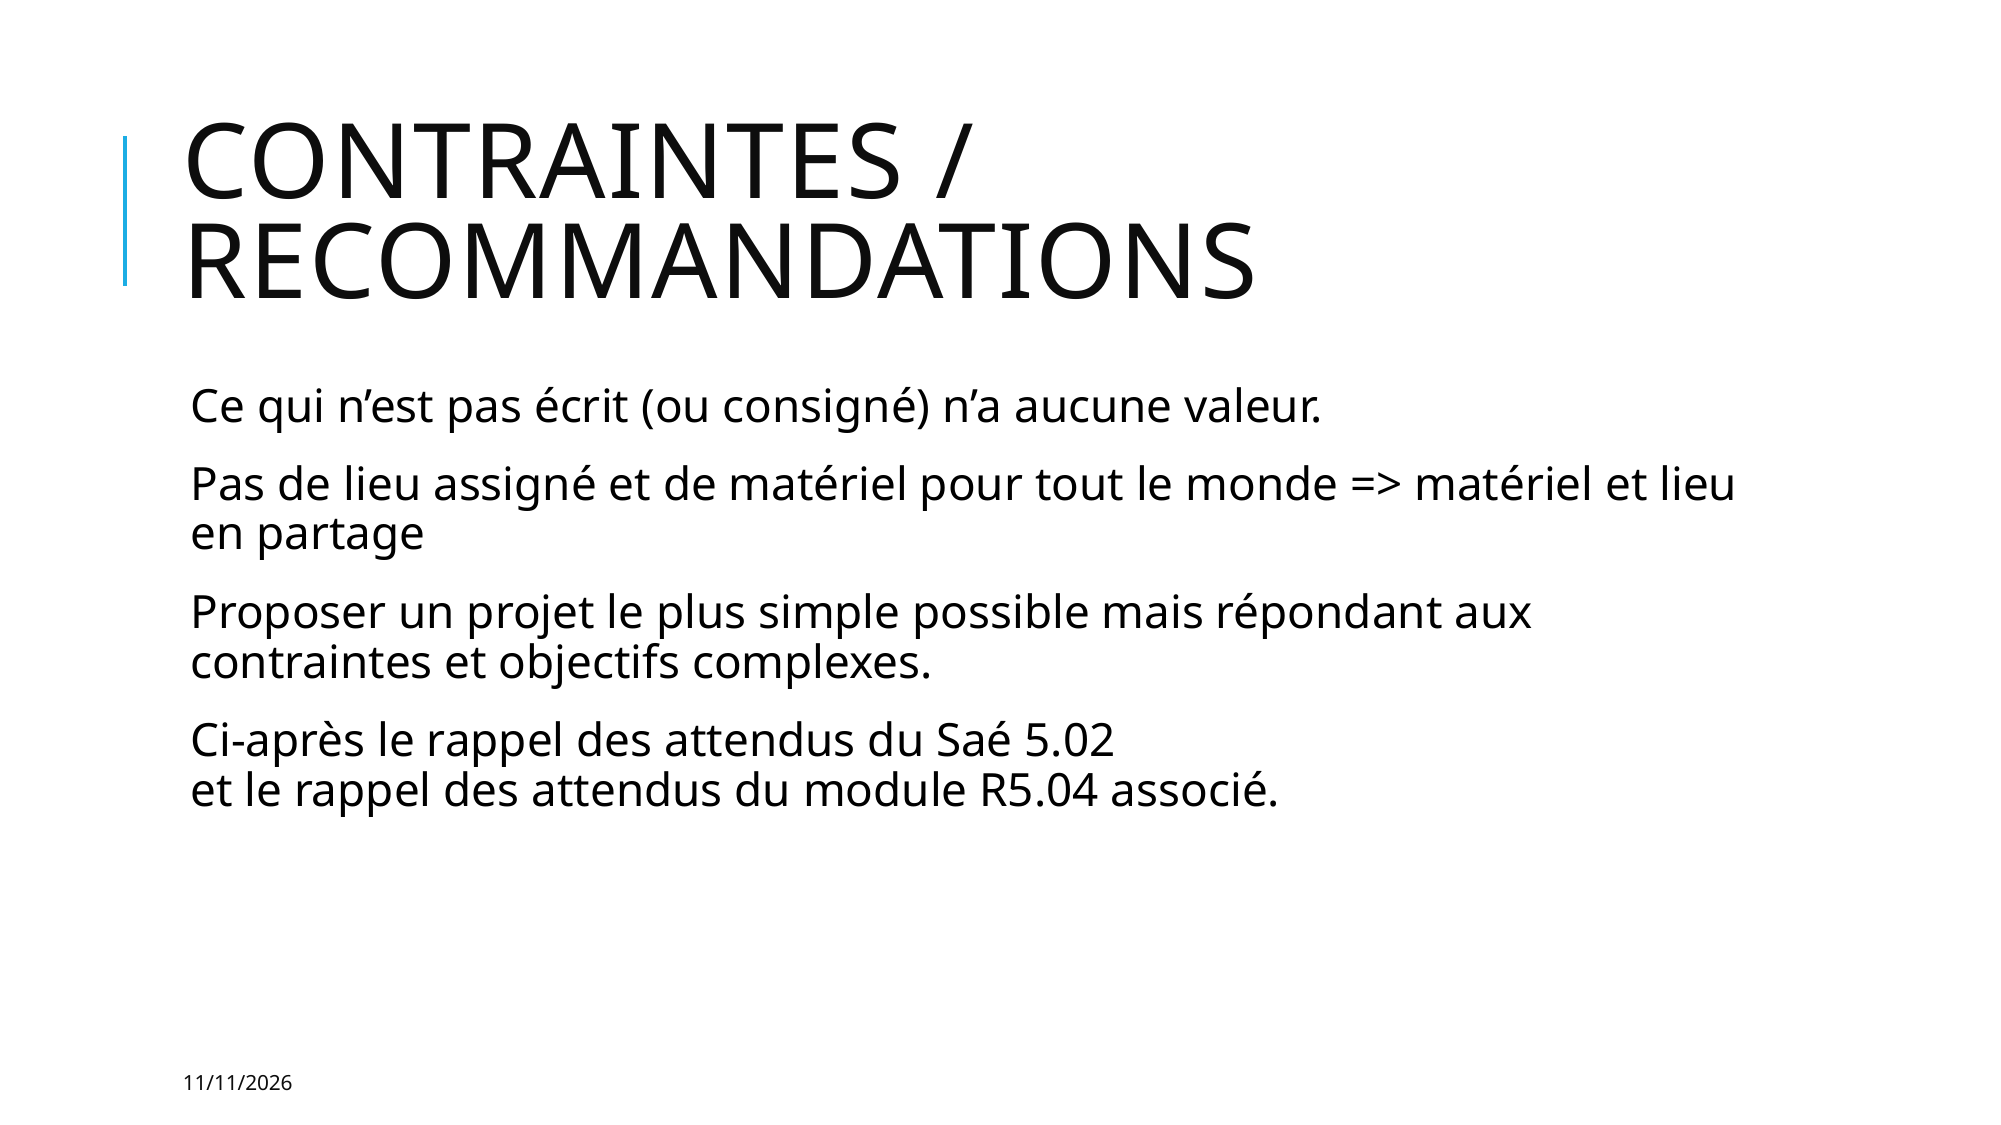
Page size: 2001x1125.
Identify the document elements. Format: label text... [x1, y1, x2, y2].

title Contraintes / Recommandations [168, 96, 1763, 342]
list Ce qui n’est pas écrit (ou consigné) n’a aucune valeur. Pas de lieu assigné et de matériel pour tout le monde => matériel et lieu en partage Proposer un projet le plus simple possible mais répondant aux contraintes et objectifs complexes. Ci-après le rappel des attendus du Saé 5.02 et le rappel des attendus du module R5.04 associé. [168, 375, 1763, 1035]
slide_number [168, 1061, 522, 1107]
